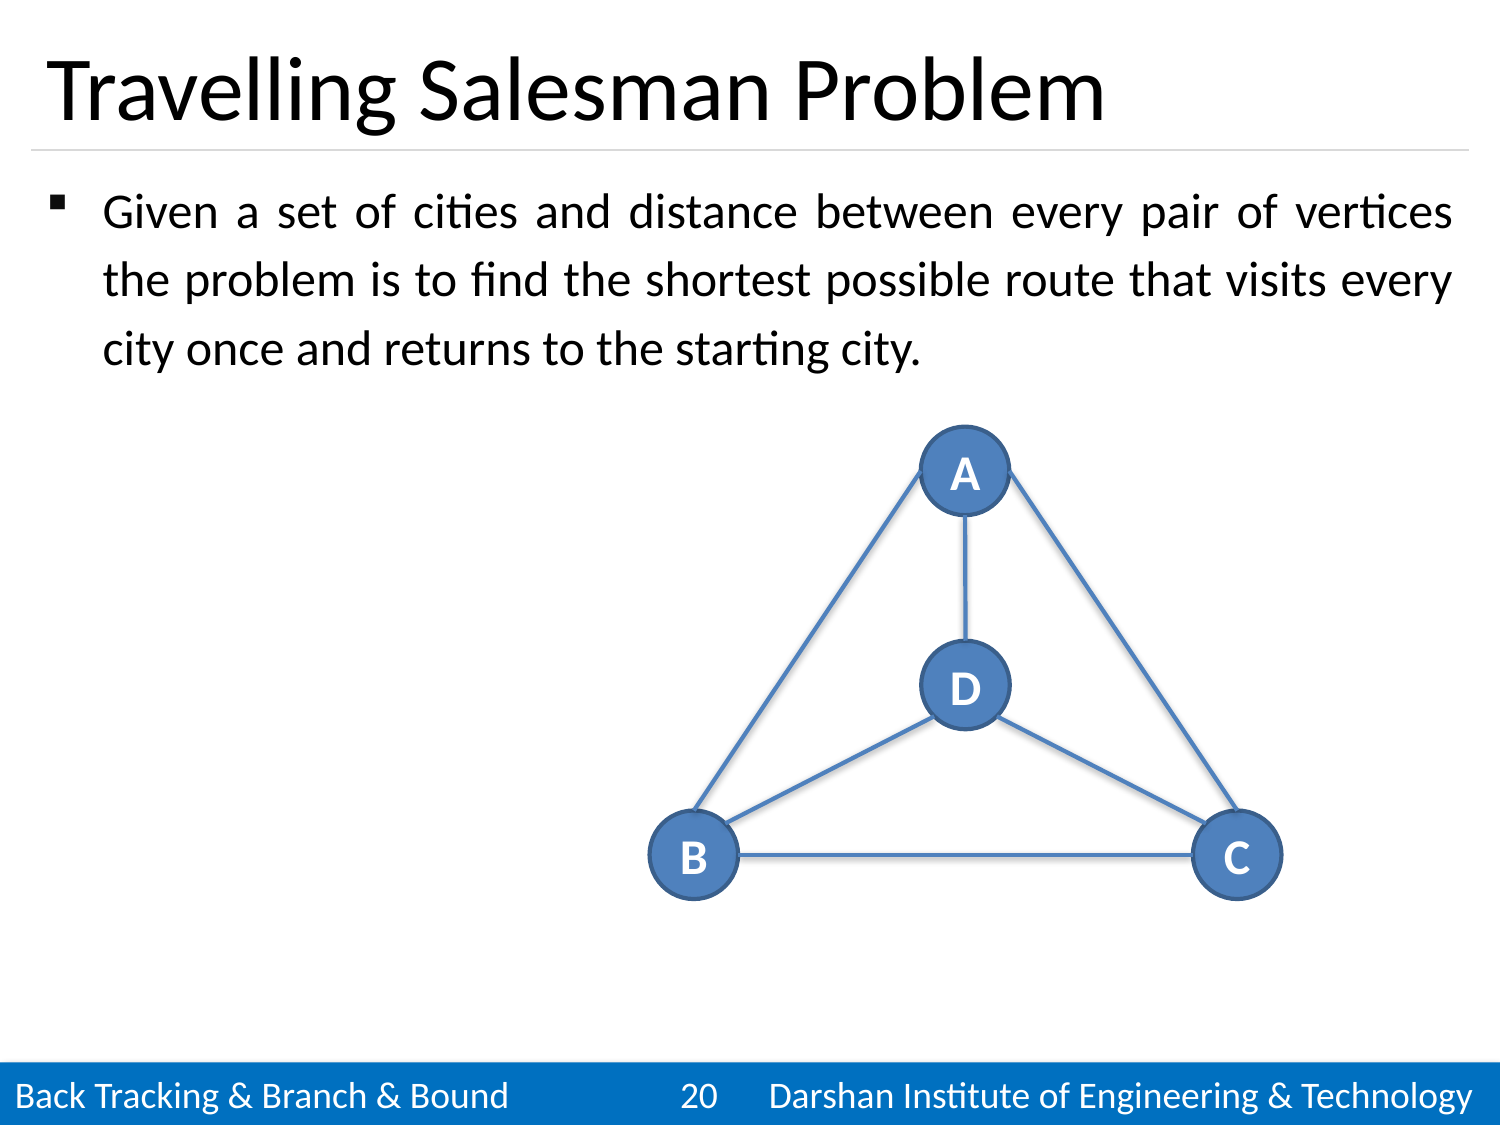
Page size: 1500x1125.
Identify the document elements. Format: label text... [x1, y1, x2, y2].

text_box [724, 716, 935, 824]
text_box A [918, 424, 1012, 517]
title Travelling Salesman Problem [31, 17, 1469, 150]
text_box B [647, 808, 740, 902]
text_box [996, 716, 1207, 824]
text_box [1009, 470, 1238, 811]
text_box D [926, 639, 1004, 732]
text_box C [1191, 808, 1284, 902]
list Given a set of cities and distance between every pair of vertices the problem is to find the shortest possible route that visits every city once and returns to the starting city. [31, 162, 1469, 1038]
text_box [693, 470, 921, 811]
